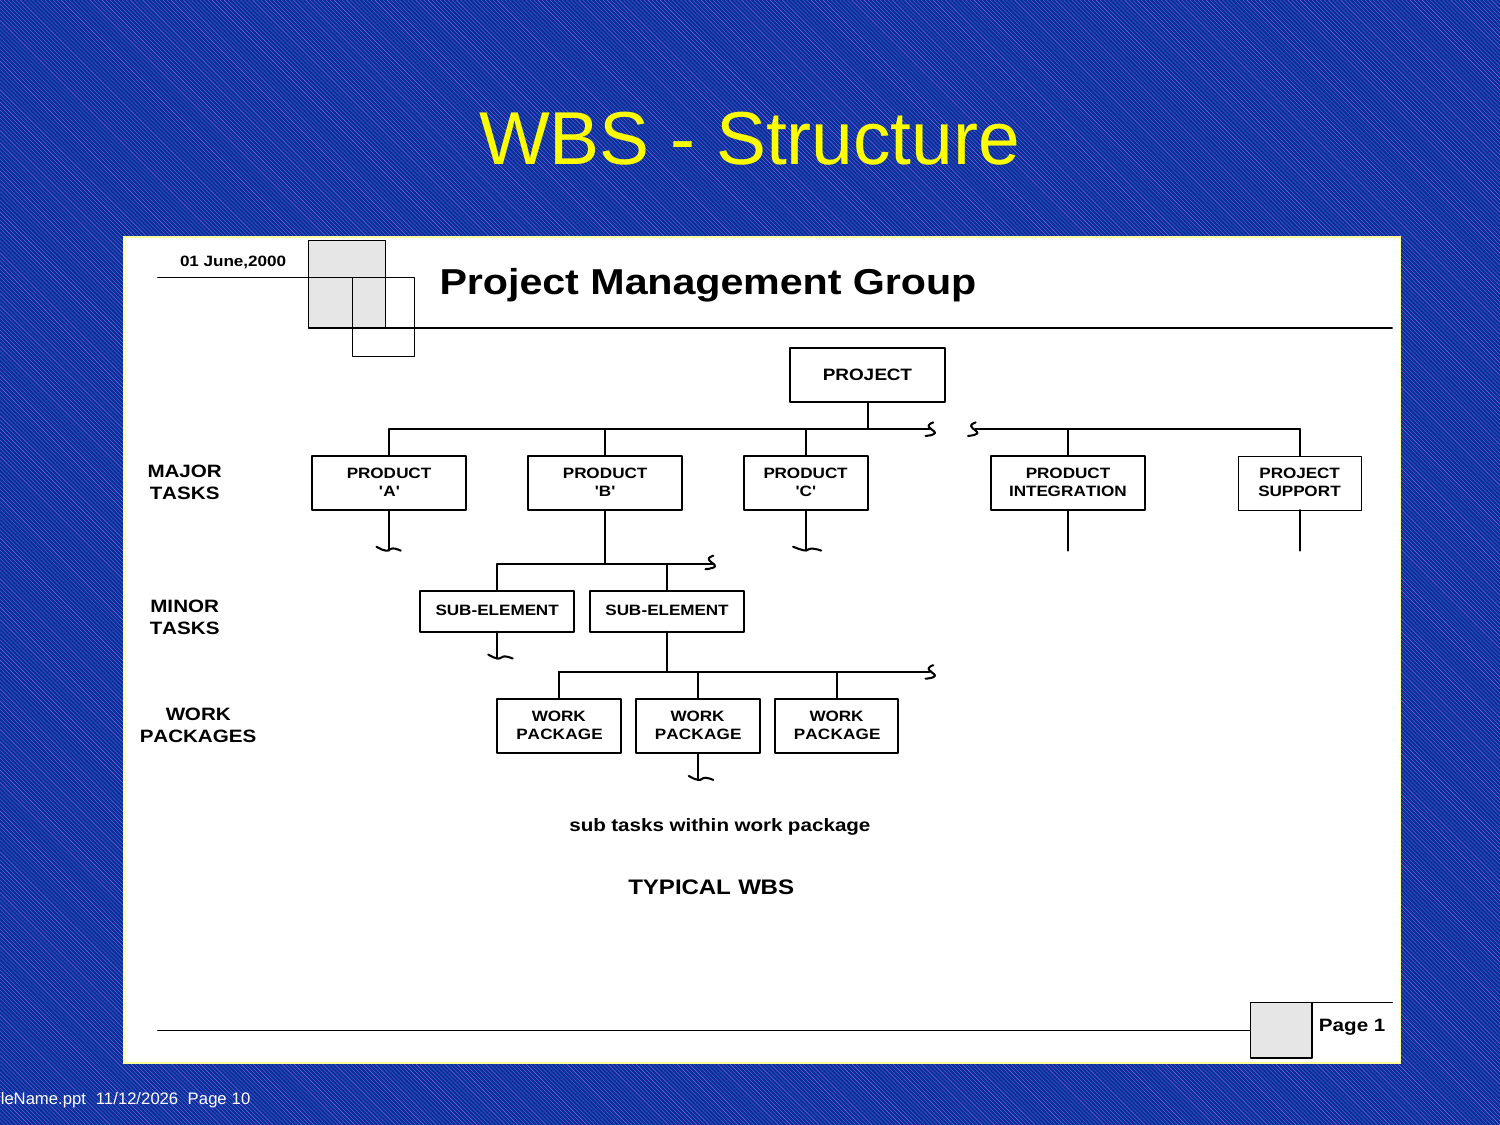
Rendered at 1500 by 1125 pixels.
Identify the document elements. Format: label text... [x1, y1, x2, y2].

title WBS - Structure [112, 0, 1388, 188]
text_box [124, 237, 1401, 1063]
